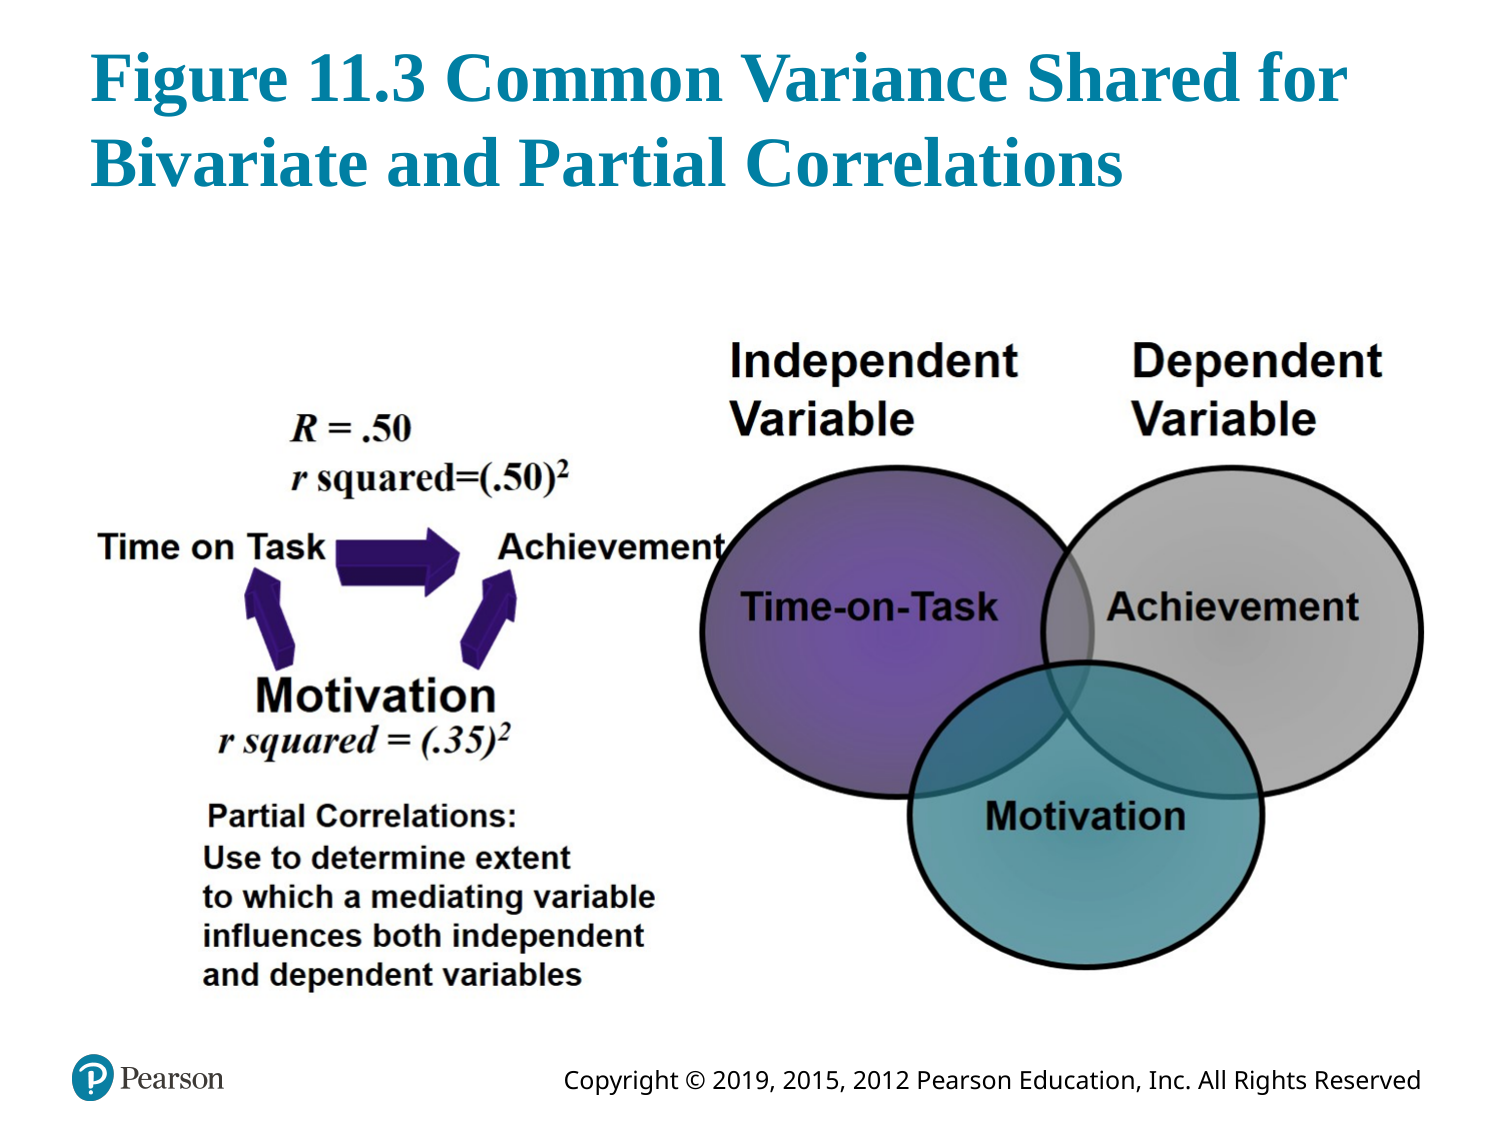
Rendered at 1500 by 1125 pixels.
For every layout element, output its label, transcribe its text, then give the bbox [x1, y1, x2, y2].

picture [72, 1054, 88, 1070]
picture [72, 1087, 83, 1101]
picture [74, 313, 1426, 1014]
picture [98, 1054, 224, 1101]
picture [80, 1063, 106, 1088]
title Figure 11.3 Common Variance Shared for Bivariate and Partial Correlations [75, 35, 1425, 216]
